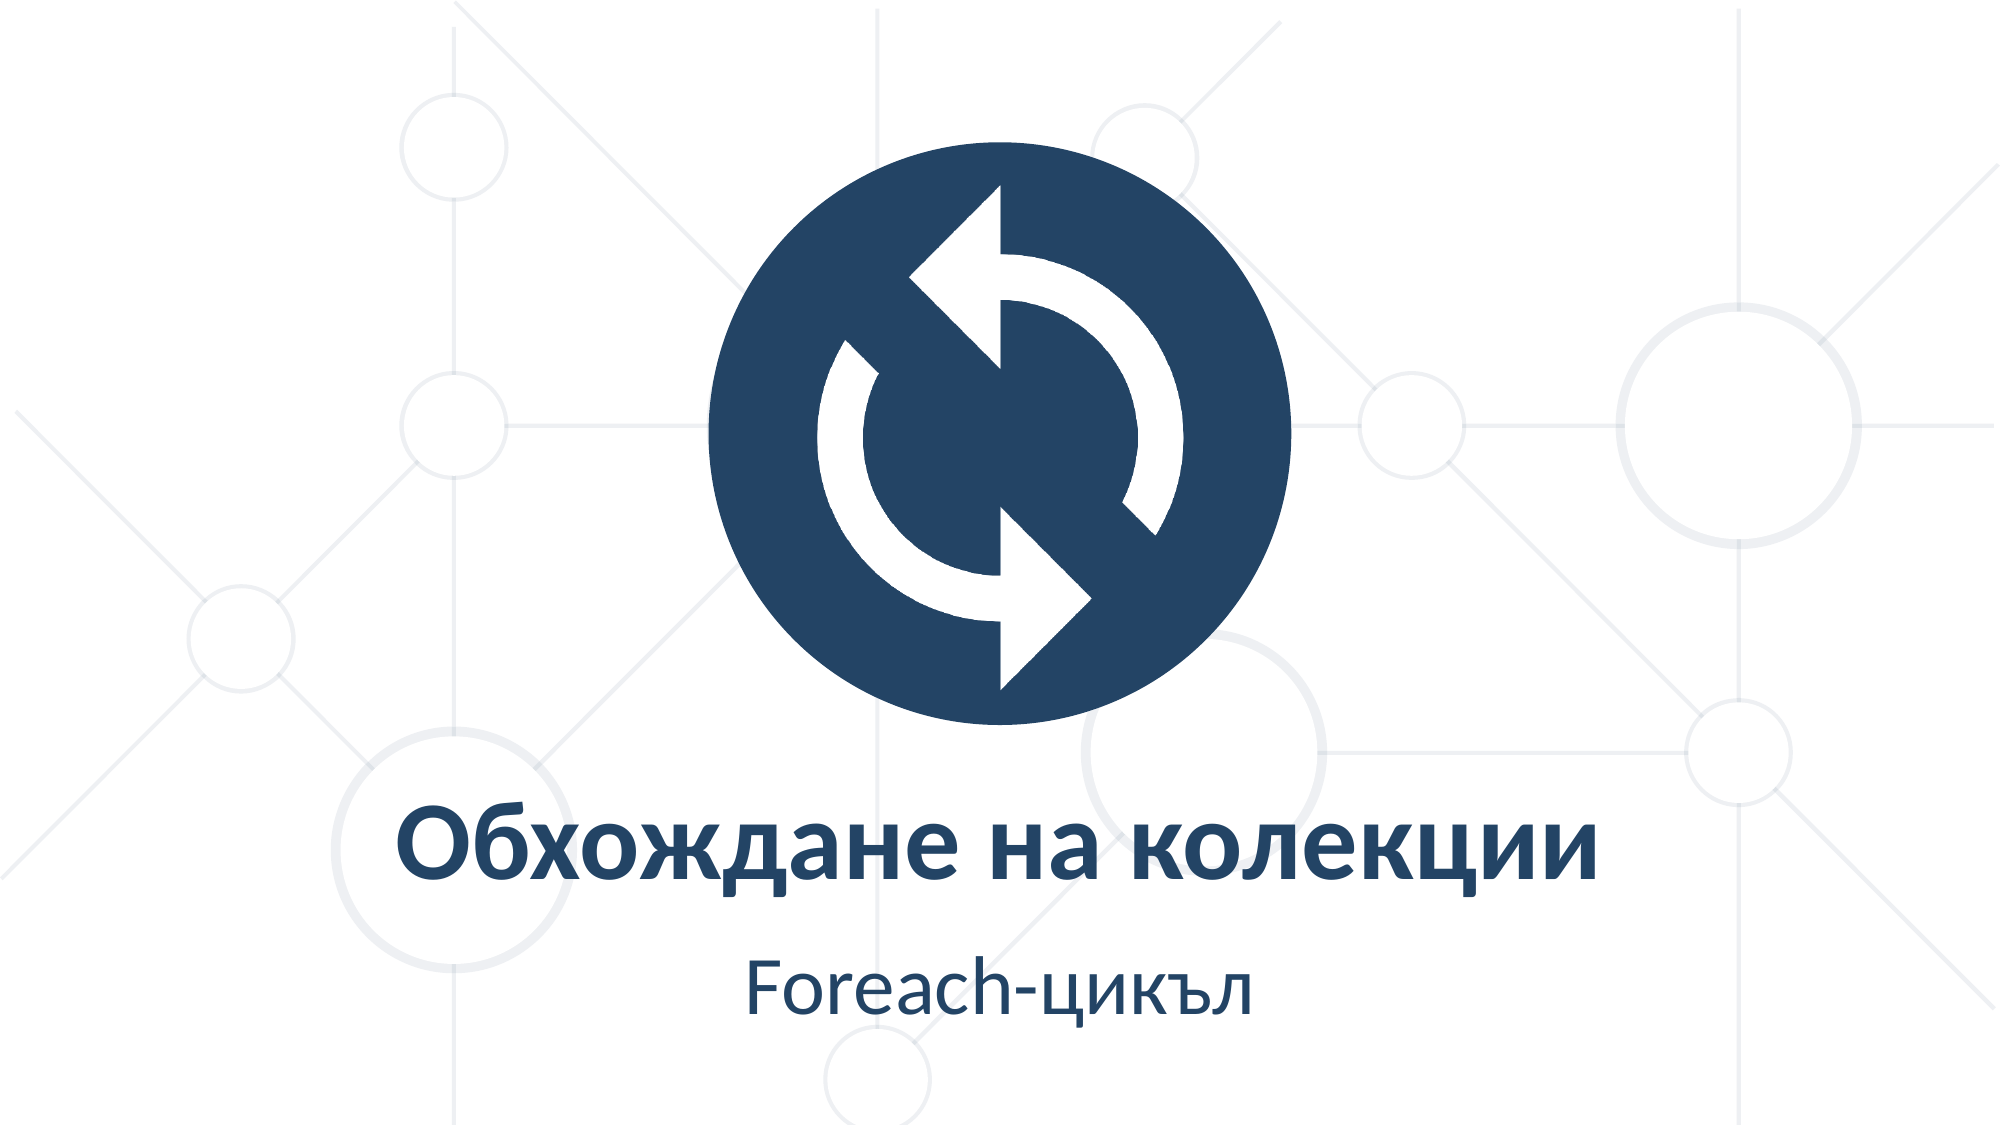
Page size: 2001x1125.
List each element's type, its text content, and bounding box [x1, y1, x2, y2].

subtitle Foreach-цикъл [100, 916, 1900, 1043]
title Обхождане на колекции [100, 771, 1900, 898]
picture [724, 162, 1276, 713]
